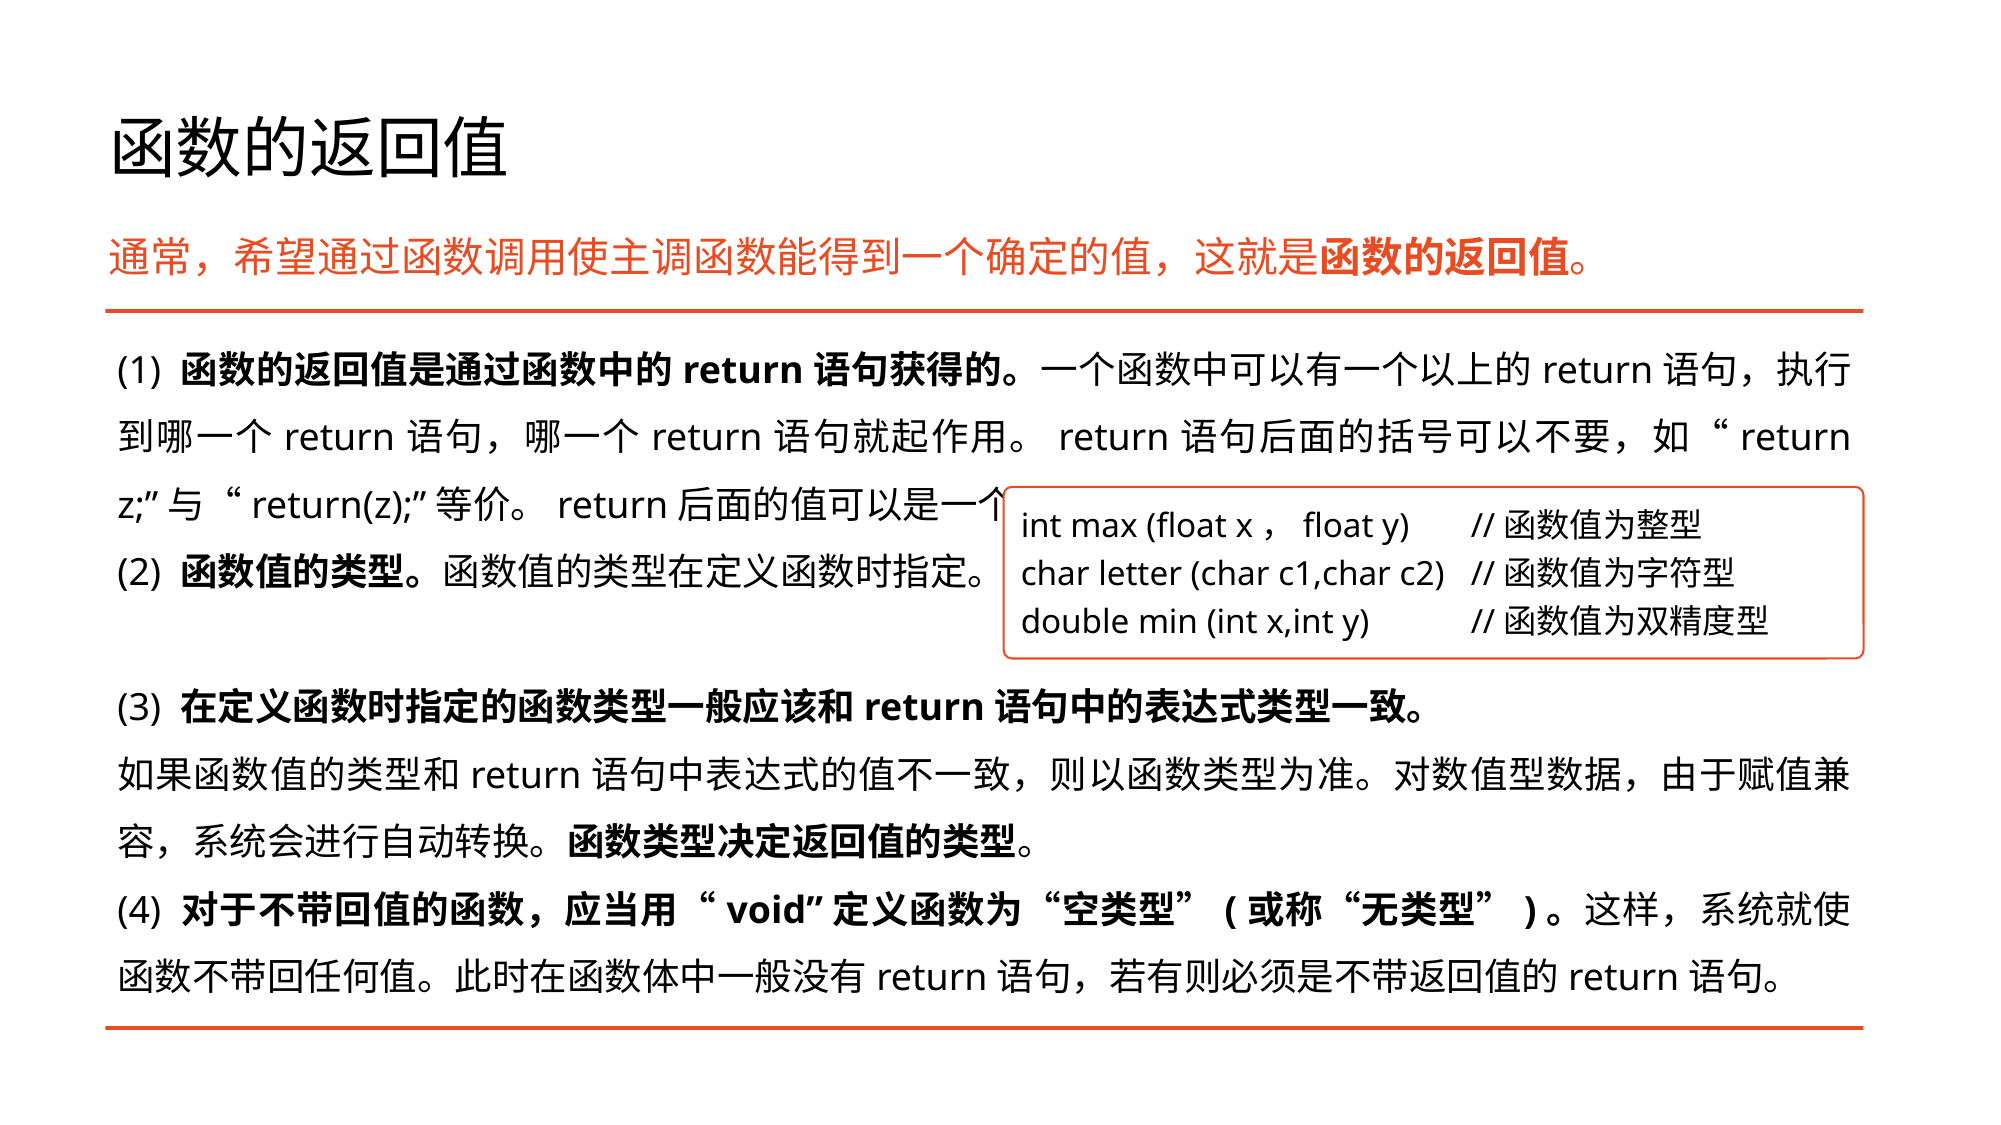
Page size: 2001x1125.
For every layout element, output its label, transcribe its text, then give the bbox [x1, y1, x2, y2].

title 函数的返回值 [94, 42, 1820, 223]
text_box int max (float x，float y) //函数值为整型 char letter (char c1,char c2) //函数值为字符型 double min (int x,int y) //函数值为双精度型 [1002, 485, 1865, 660]
text_box 通常，希望通过函数调用使主调函数能得到一个确定的值，这就是函数的返回值。 [94, 223, 1864, 289]
